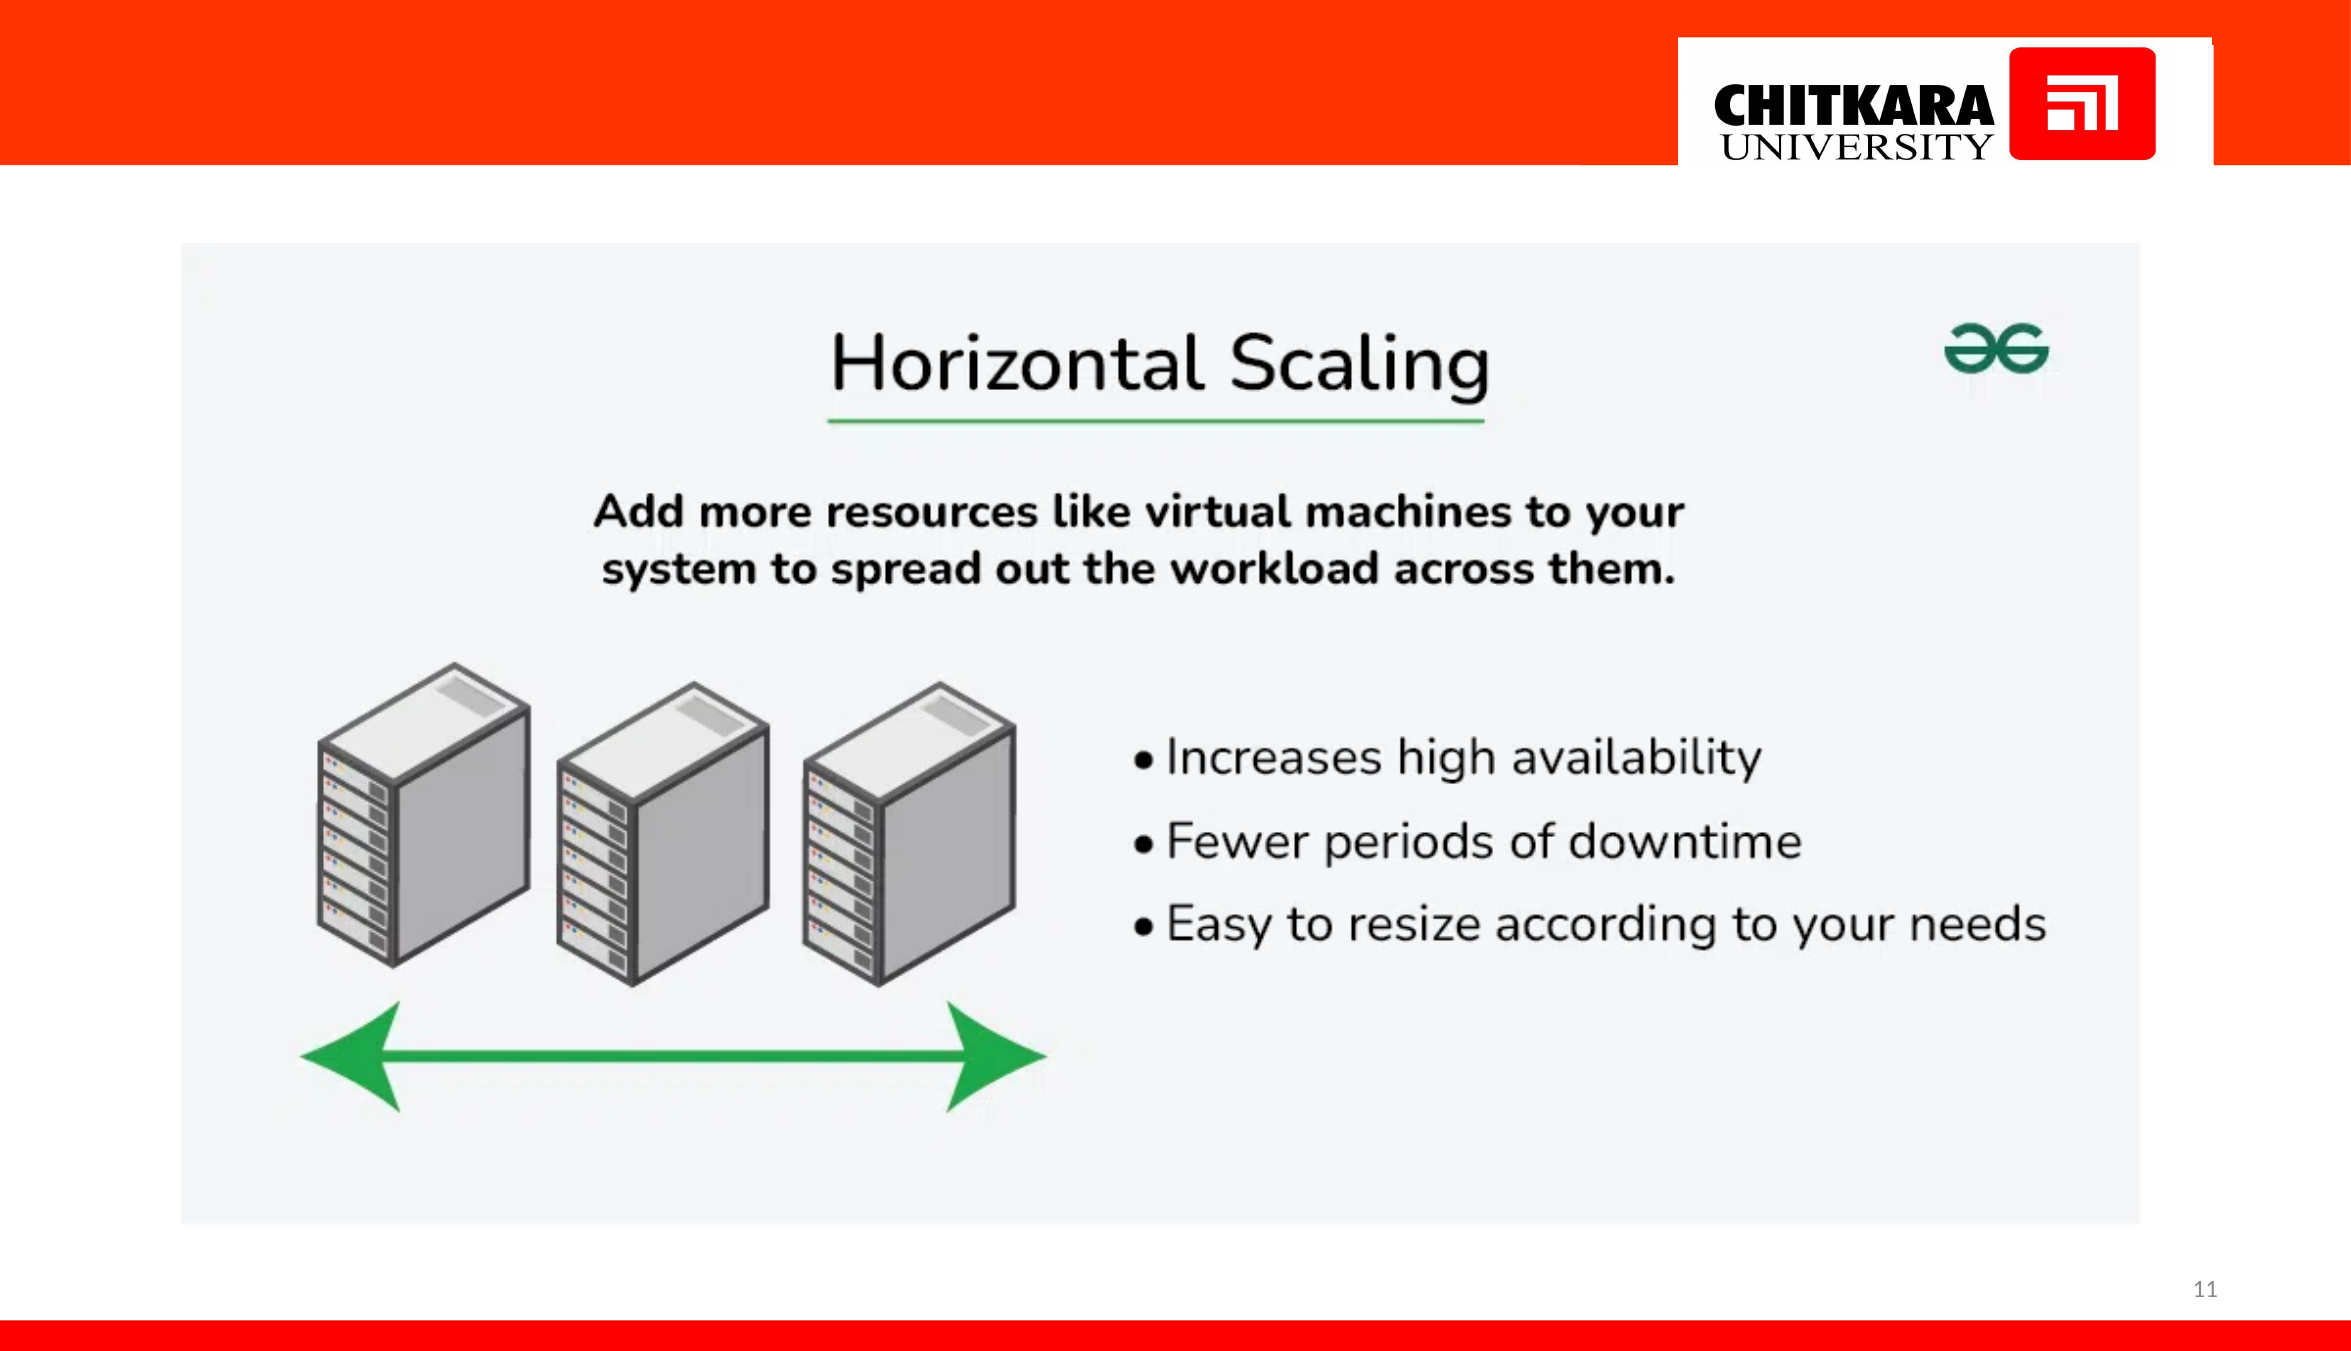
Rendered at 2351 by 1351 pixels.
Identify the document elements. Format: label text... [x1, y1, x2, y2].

picture [181, 243, 2141, 1225]
slide_number 11 [1684, 1251, 2234, 1324]
picture [1684, 44, 2179, 165]
